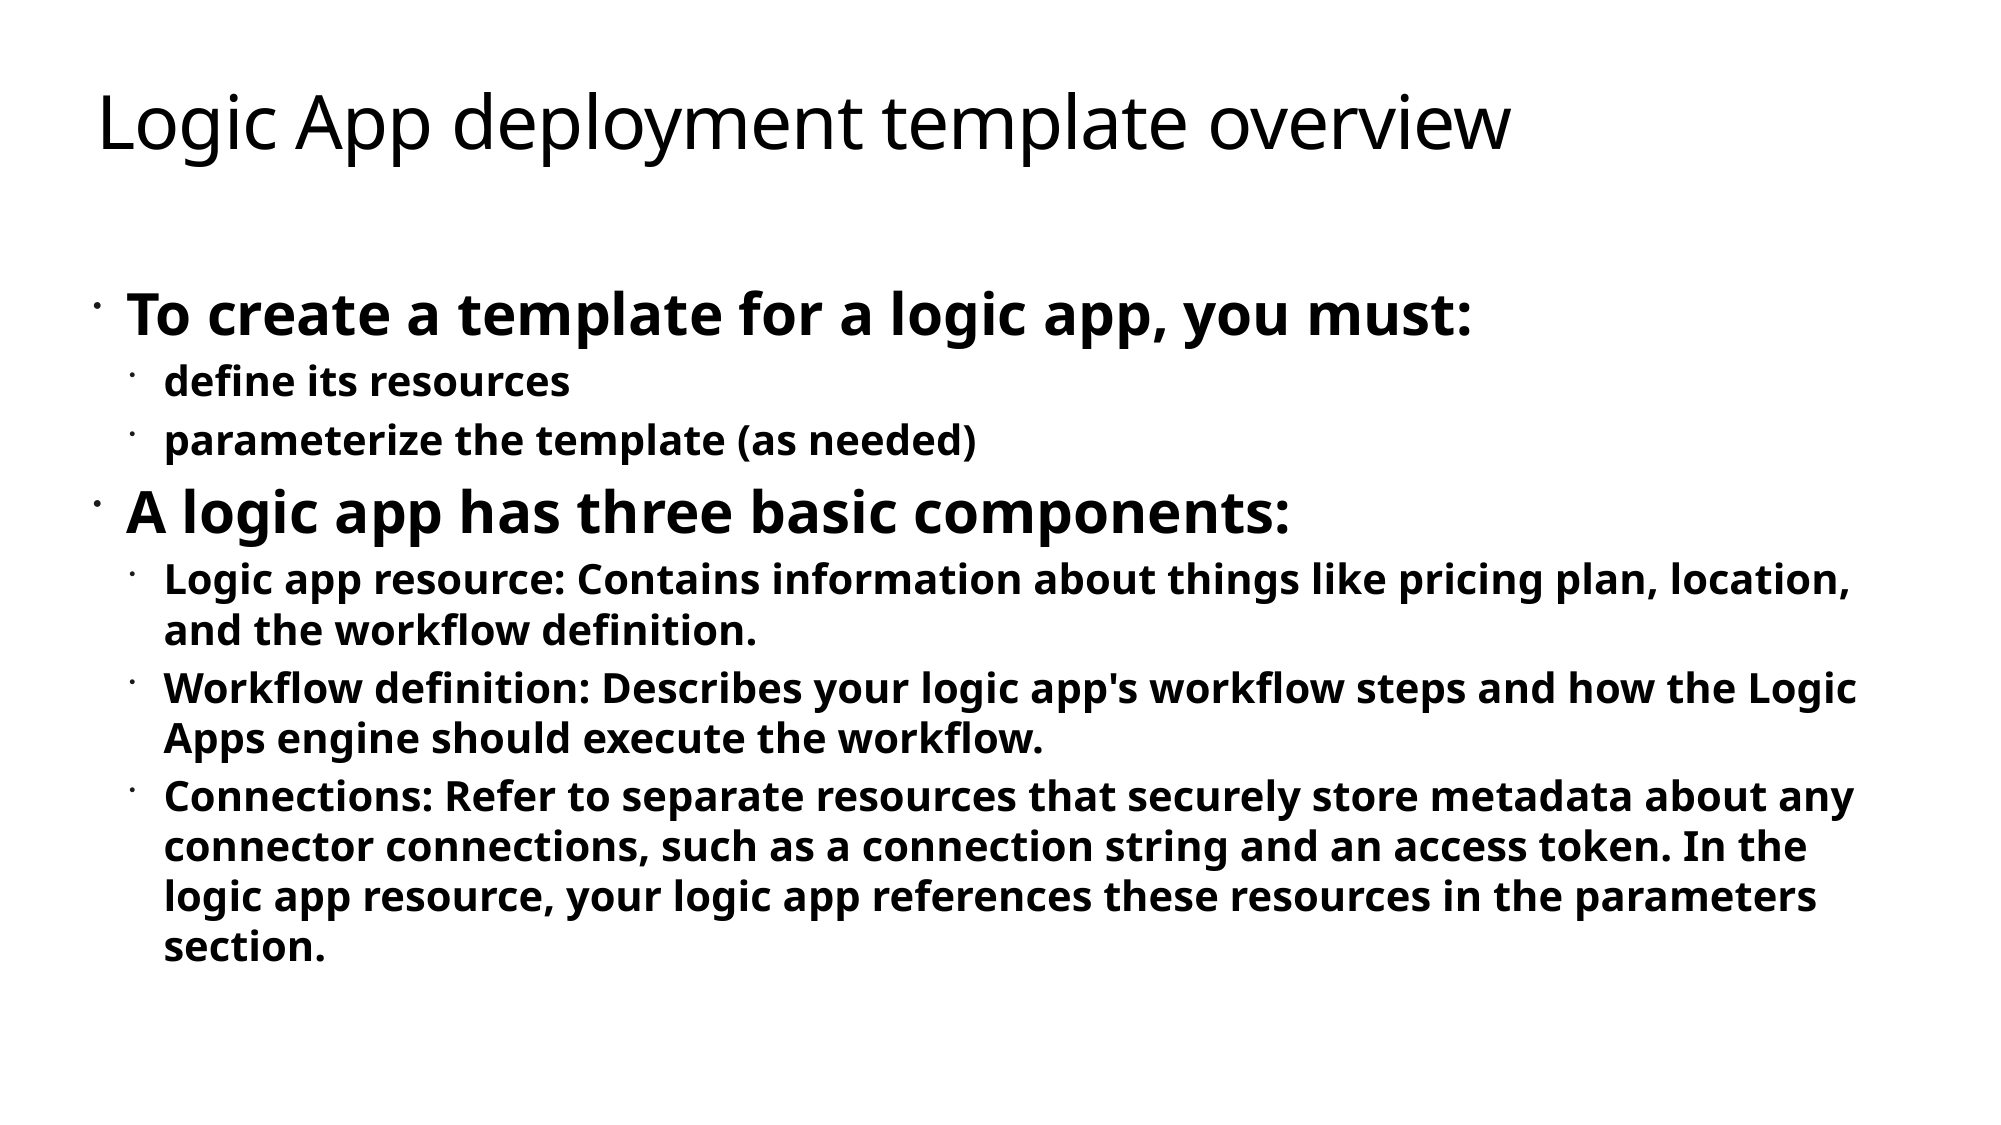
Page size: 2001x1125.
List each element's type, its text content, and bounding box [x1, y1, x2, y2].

list To create a template for a logic app, you must: define its resources parameterize the template (as needed) A logic app has three basic components: Logic app resource: Contains information about things like pricing plan, location, and the workflow definition. Workflow definition: Describes your logic app's workflow steps and how the Logic Apps engine should execute the workflow. Connections: Refer to separate resources that securely store metadata about any connector connections, such as a connection string and an access token. In the logic app resource, your logic app references these resources in the parameters section. [88, 276, 1896, 938]
title Logic App deployment template overview [96, 75, 1904, 166]
